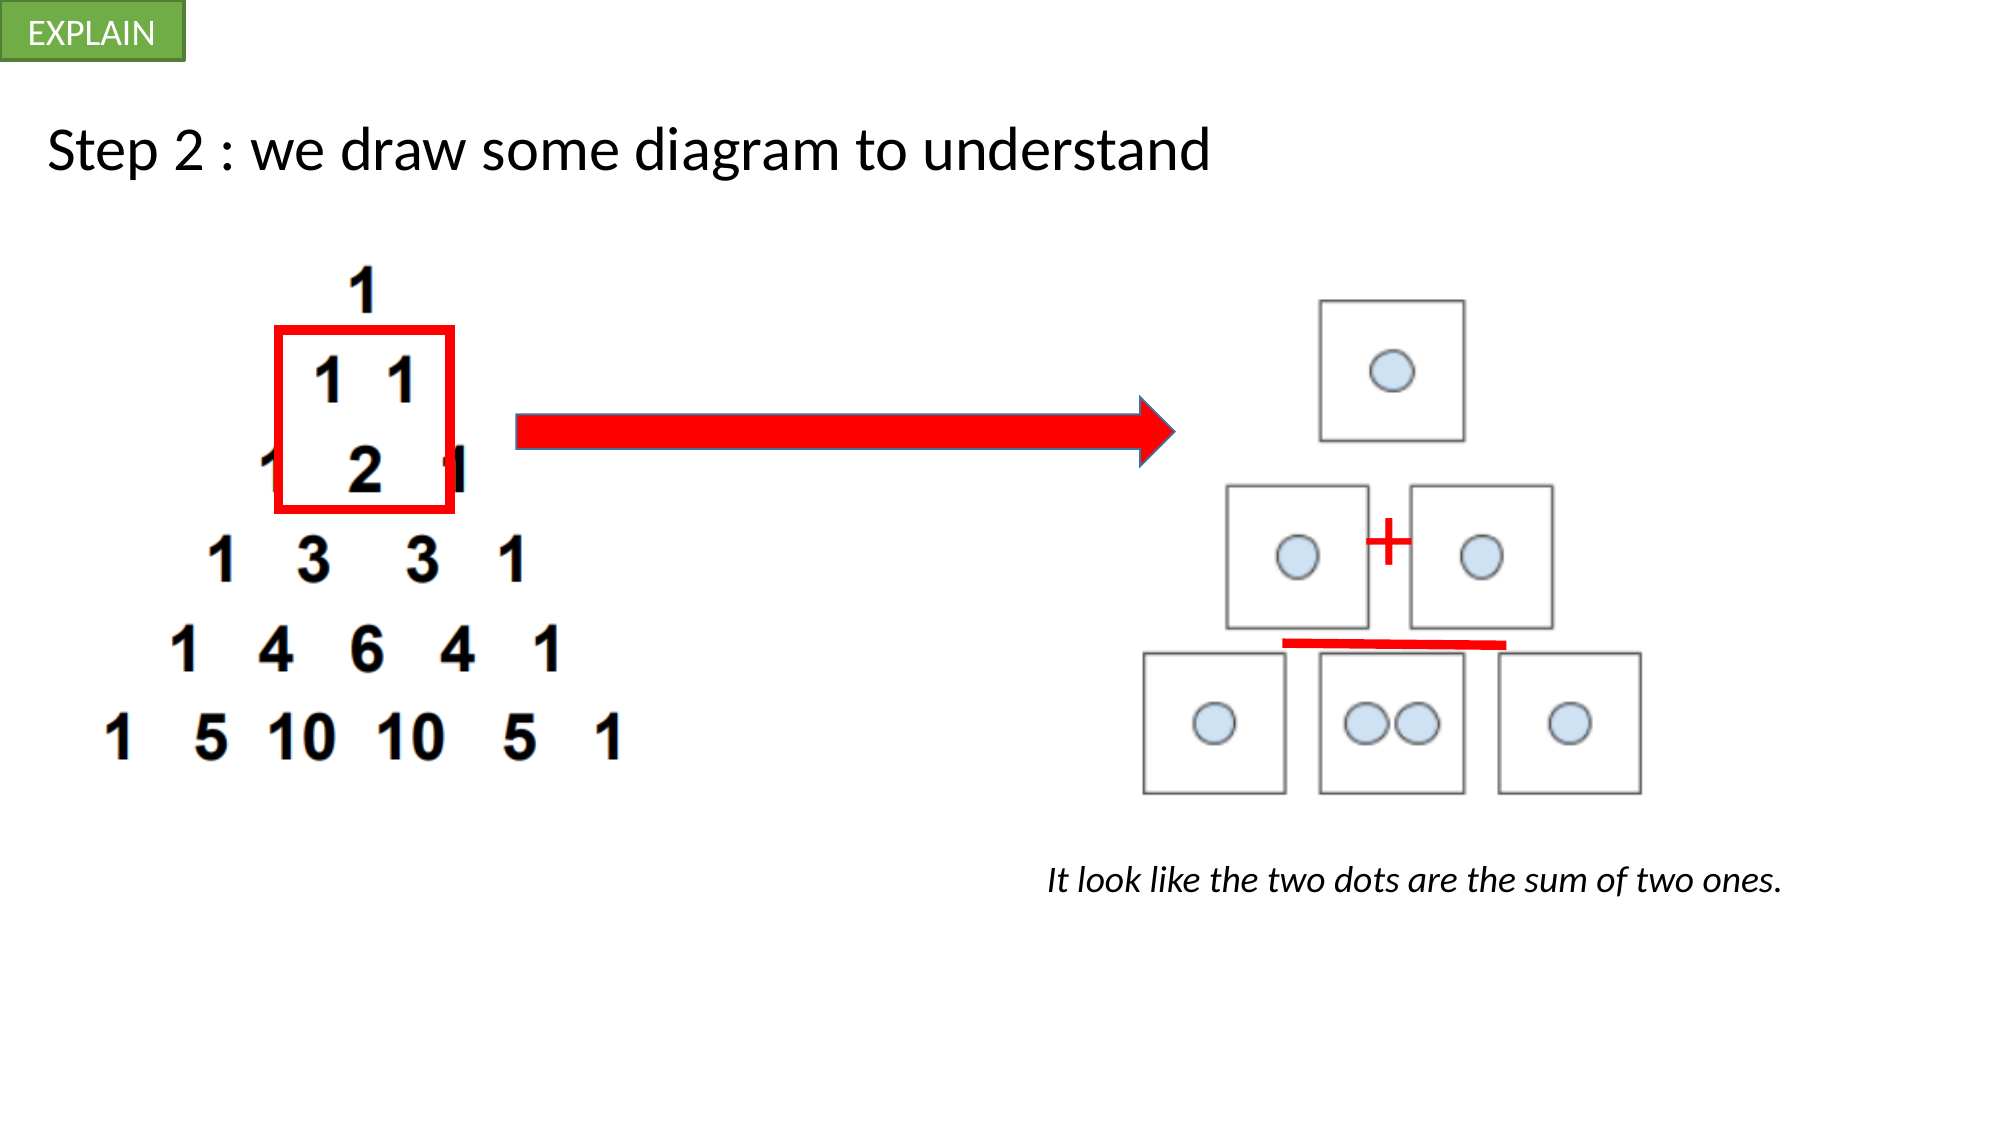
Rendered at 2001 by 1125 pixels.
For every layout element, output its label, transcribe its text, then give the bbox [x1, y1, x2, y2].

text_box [1282, 642, 1507, 646]
text_box EXPLAIN [0, 0, 186, 62]
text_box It look like the two dots are the sum of two ones. [1031, 847, 1816, 908]
text_box [689, 414, 1132, 449]
picture [61, 230, 685, 844]
picture [1137, 296, 1661, 821]
text_box Step 2 : we draw some diagram to understand [32, 100, 1239, 190]
